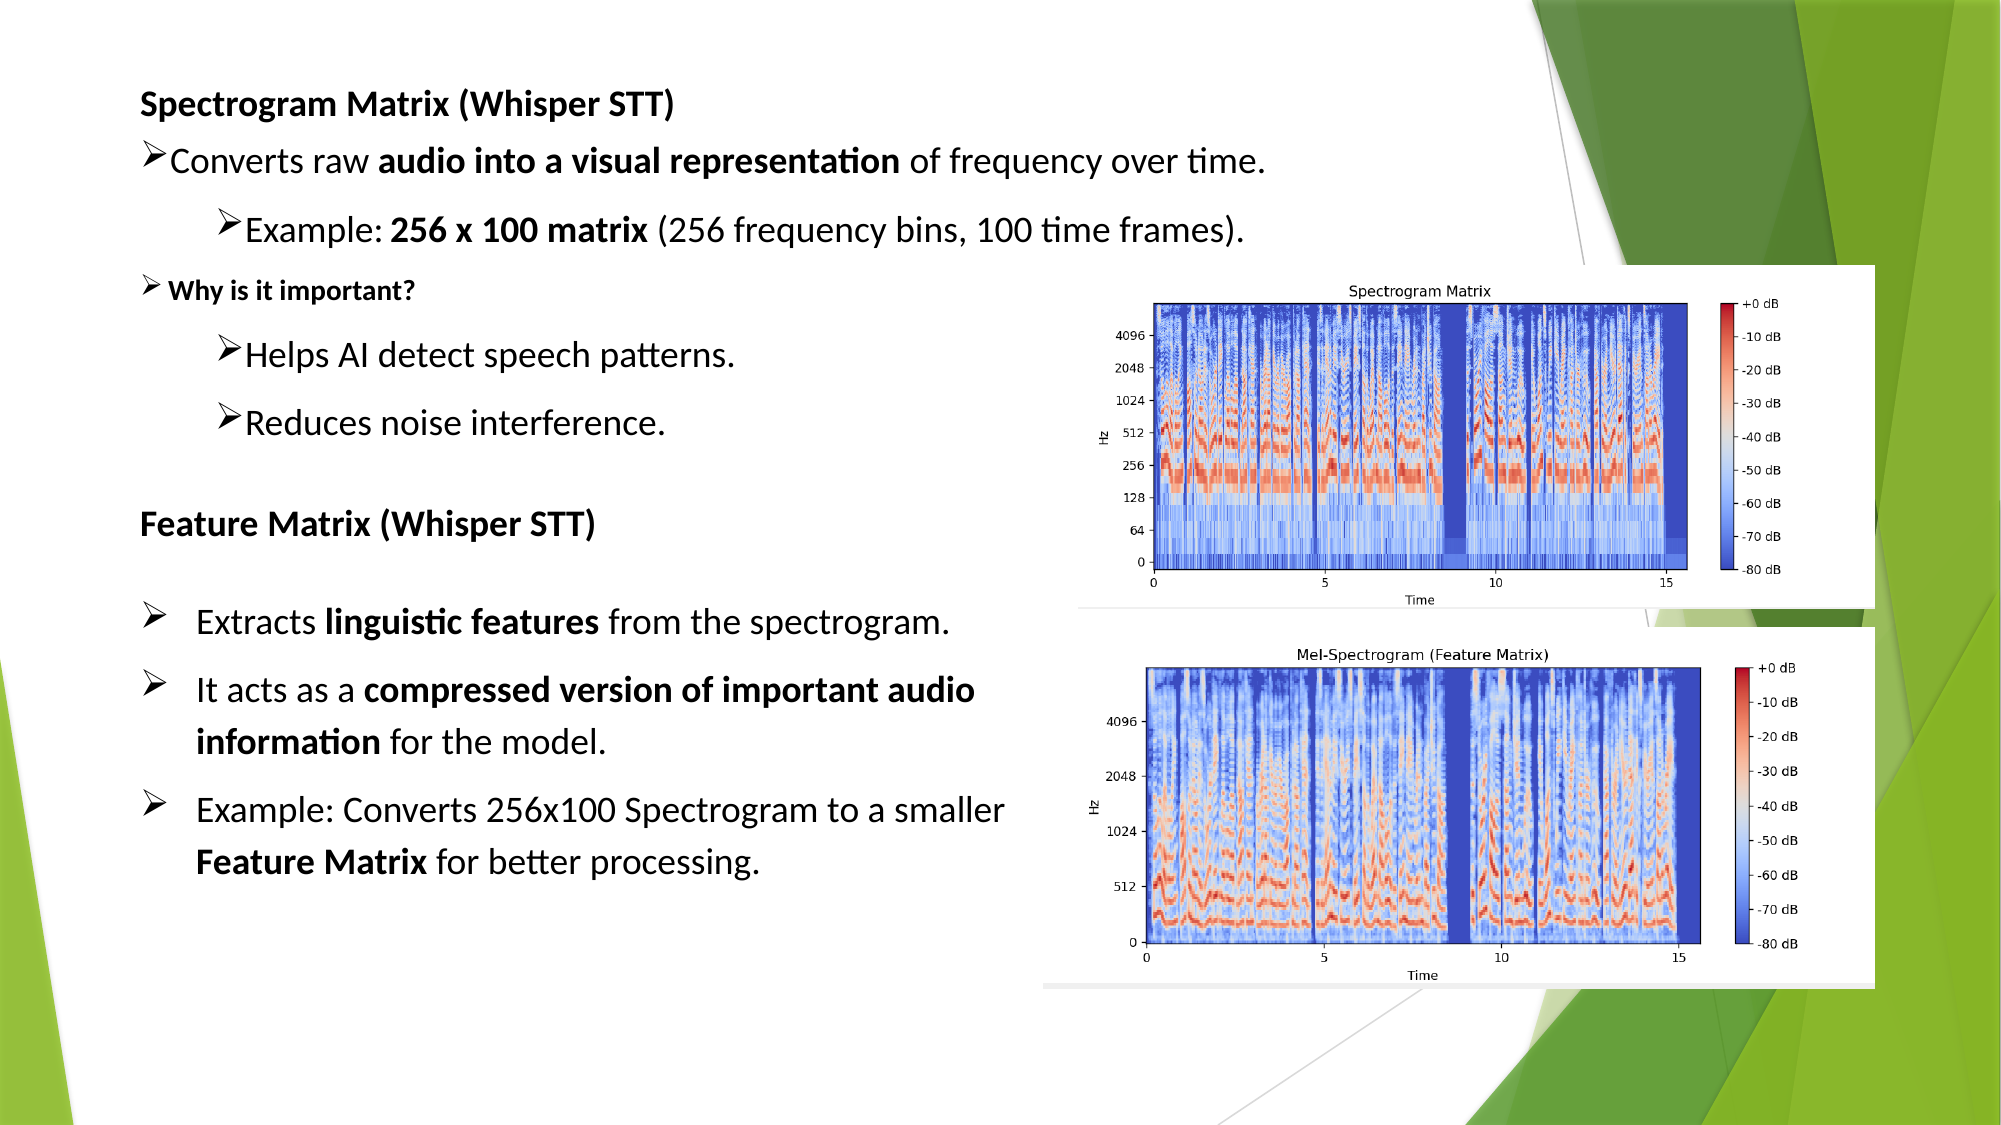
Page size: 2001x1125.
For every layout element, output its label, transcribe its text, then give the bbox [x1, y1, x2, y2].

text_box Feature Matrix (Whisper STT) [125, 484, 1073, 552]
text_box Extracts linguistic features from the spectrogram. It acts as a compressed version of important audio information for the model. Example: Converts 256x100 Spectrogram to a smaller Feature Matrix for better processing. [125, 582, 1126, 890]
picture [1043, 627, 1876, 990]
text_box Converts raw audio into a visual representation of frequency over time. Example: 256 x 100 matrix (256 frequency bins, 100 time frames). Why is it important? Helps AI detect speech patterns. Reduces noise interference. [125, 122, 1428, 451]
text_box Spectrogram Matrix (Whisper STT) [125, 64, 1126, 122]
picture [1078, 265, 1876, 609]
